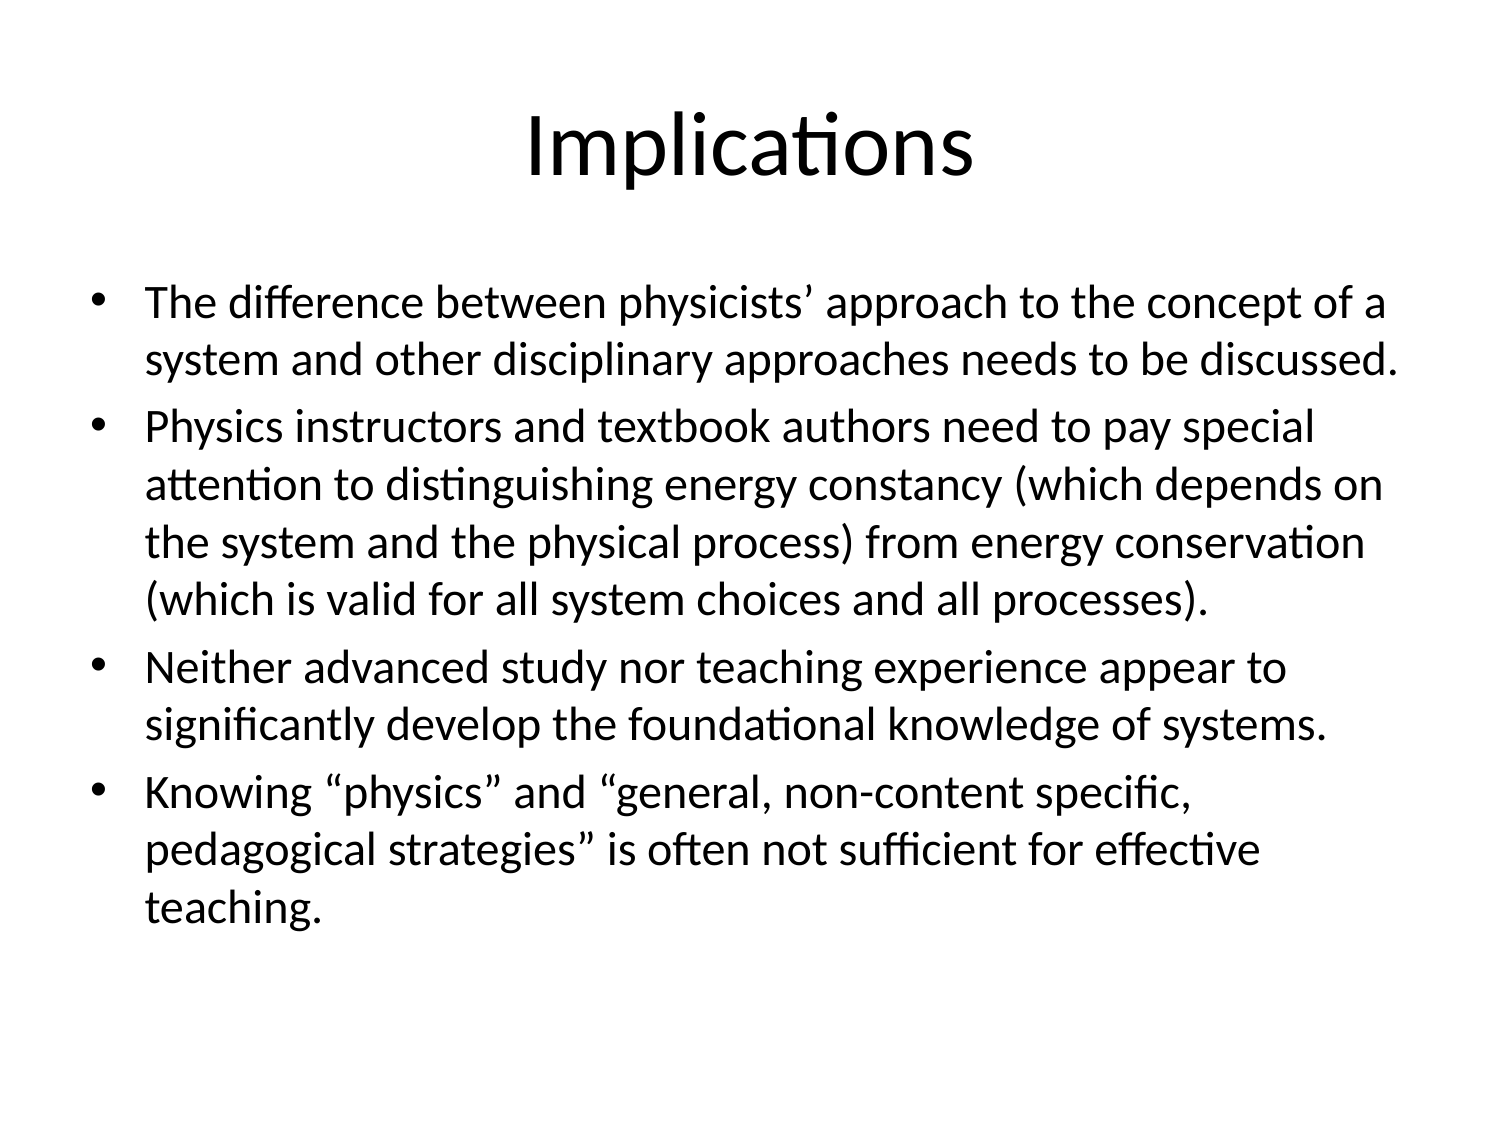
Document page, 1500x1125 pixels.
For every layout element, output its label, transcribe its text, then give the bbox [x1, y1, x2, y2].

title Implications [75, 45, 1425, 233]
list The difference between physicists’ approach to the concept of a system and other disciplinary approaches needs to be discussed. Physics instructors and textbook authors need to pay special attention to distinguishing energy constancy (which depends on the system and the physical process) from energy conservation (which is valid for all system choices and all processes). Neither advanced study nor teaching experience appear to significantly develop the foundational knowledge of systems. Knowing “physics” and “general, non-content specific, pedagogical strategies” is often not sufficient for effective teaching. [75, 262, 1425, 1005]
